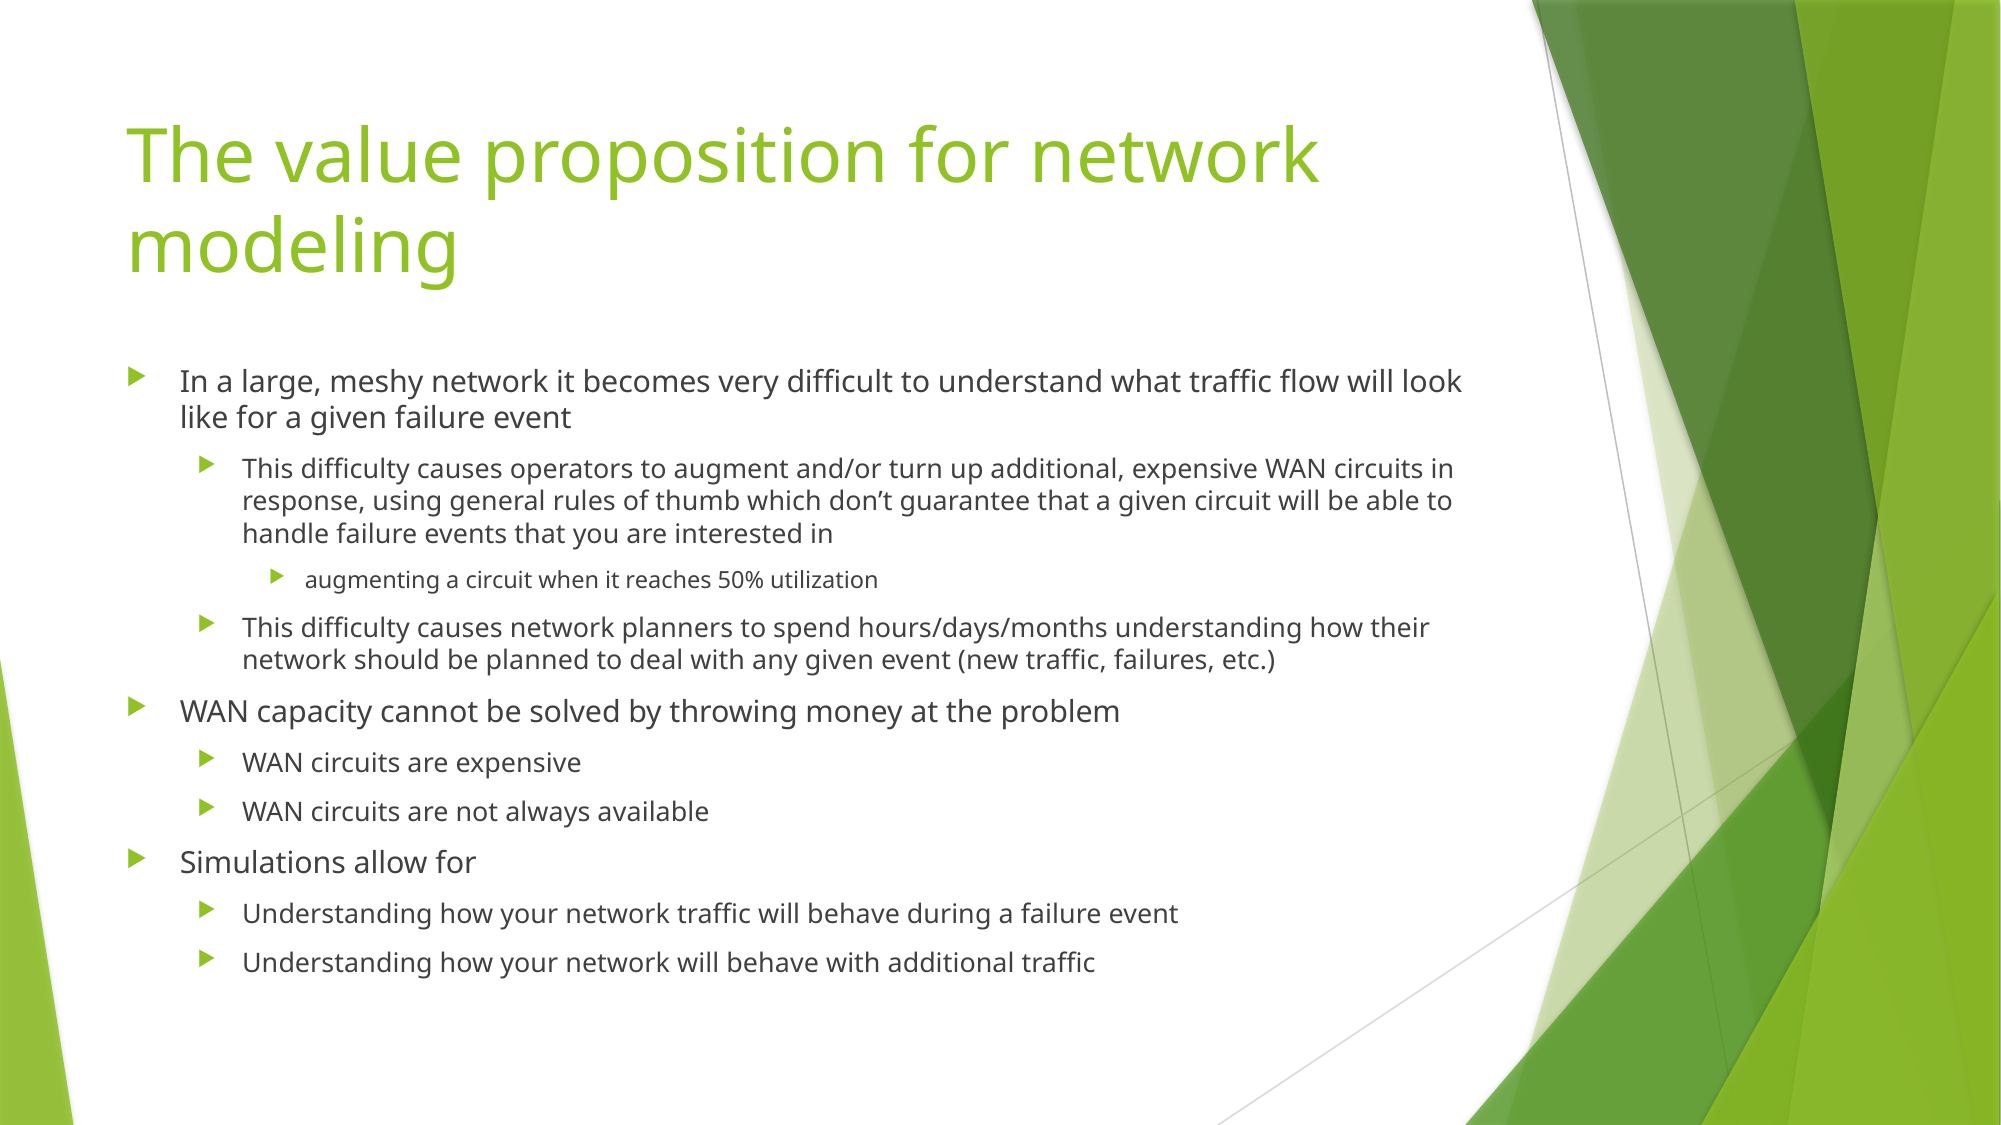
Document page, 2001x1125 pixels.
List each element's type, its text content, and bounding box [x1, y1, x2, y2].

title The value proposition for network modeling [111, 99, 1522, 317]
list In a large, meshy network it becomes very difficult to understand what traffic flow will look like for a given failure event This difficulty causes operators to augment and/or turn up additional, expensive WAN circuits in response, using general rules of thumb which don’t guarantee that a given circuit will be able to handle failure events that you are interested in augmenting a circuit when it reaches 50% utilization This difficulty causes network planners to spend hours/days/months understanding how their network should be planned to deal with any given event (new traffic, failures, etc.) WAN capacity cannot be solved by throwing money at the problem WAN circuits are expensive WAN circuits are not always available Simulations allow for Understanding how your network traffic will behave during a failure event Understanding how your network will behave with additional traffic [111, 354, 1522, 992]
